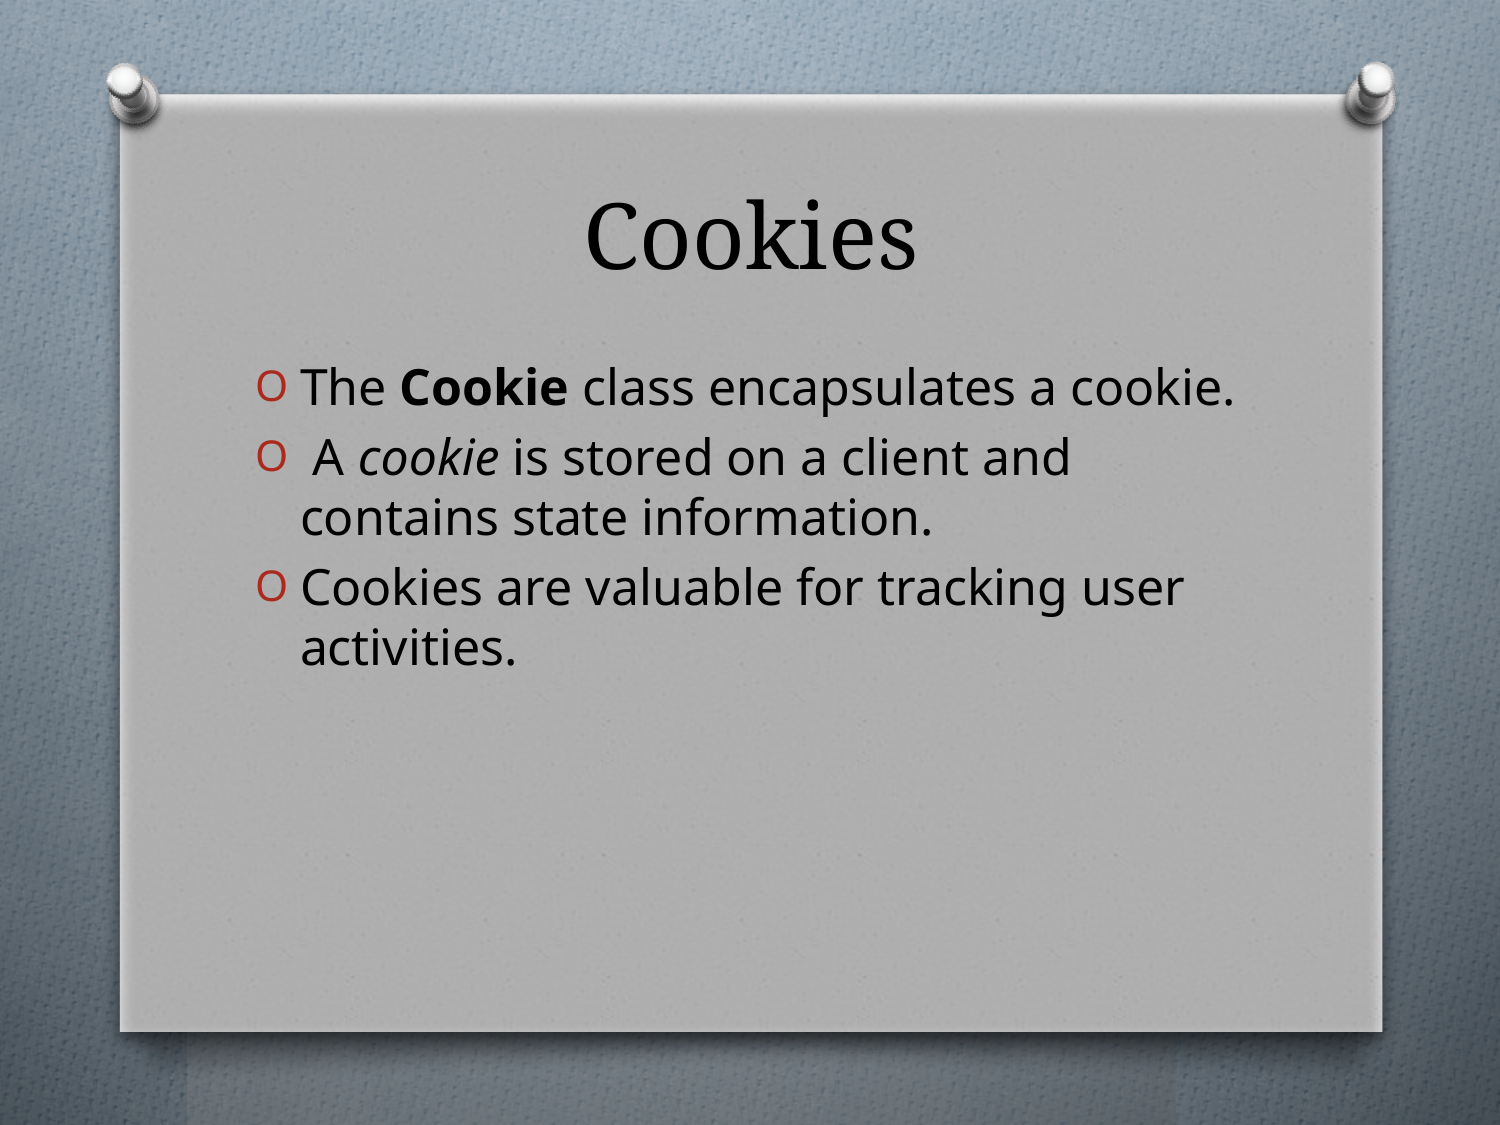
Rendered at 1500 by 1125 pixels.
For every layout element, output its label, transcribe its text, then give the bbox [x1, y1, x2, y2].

title Cookies [179, 134, 1323, 332]
picture [75, 29, 198, 153]
picture [1317, 35, 1439, 156]
list The Cookie class encapsulates a cookie. A cookie is stored on a client and contains state information. Cookies are valuable for tracking user activities. [240, 347, 1257, 939]
